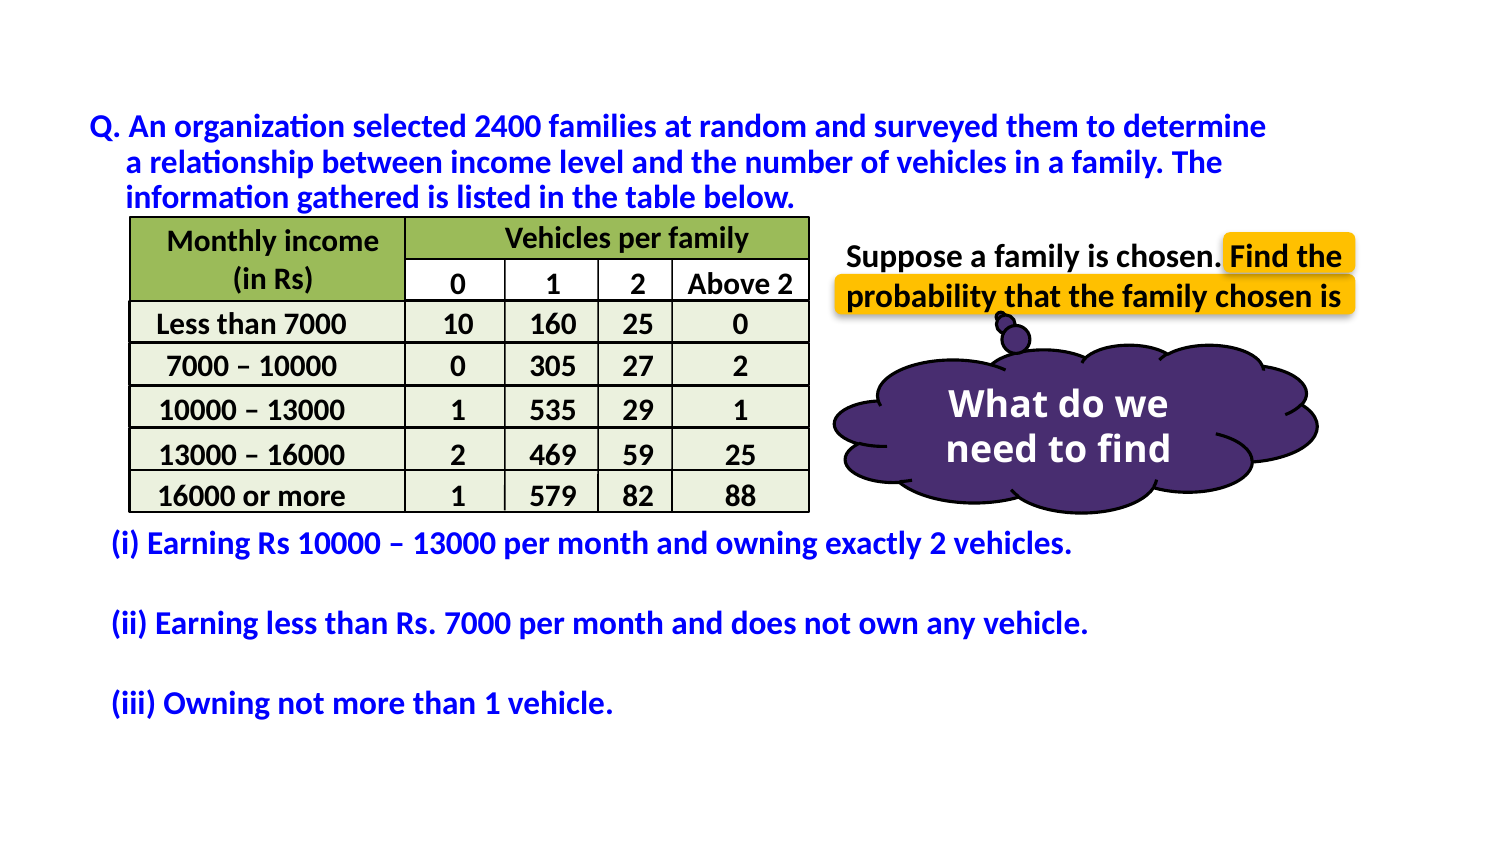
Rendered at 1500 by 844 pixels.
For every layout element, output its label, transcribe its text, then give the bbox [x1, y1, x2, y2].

text_box information gathered is listed in the table below. [110, 168, 832, 223]
text_box Suppose a family is chosen. Find the probability that the family chosen is [831, 227, 1388, 322]
text_box (iii) Owning not more than 1 vehicle. [96, 673, 1093, 729]
text_box a relationship between income level and the number of vehicles in a family. The [110, 133, 1249, 188]
text_box (i) Earning Rs 10000 – 13000 per month and owning exactly 2 vehicles. [96, 513, 1097, 569]
text_box What do we need to find [832, 310, 1320, 516]
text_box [129, 209, 810, 522]
text_box (ii) Earning less than Rs. 7000 per month and does not own any vehicle. [96, 593, 1128, 649]
text_box Q. An organization selected 2400 families at random and surveyed them to determine [74, 97, 1300, 152]
